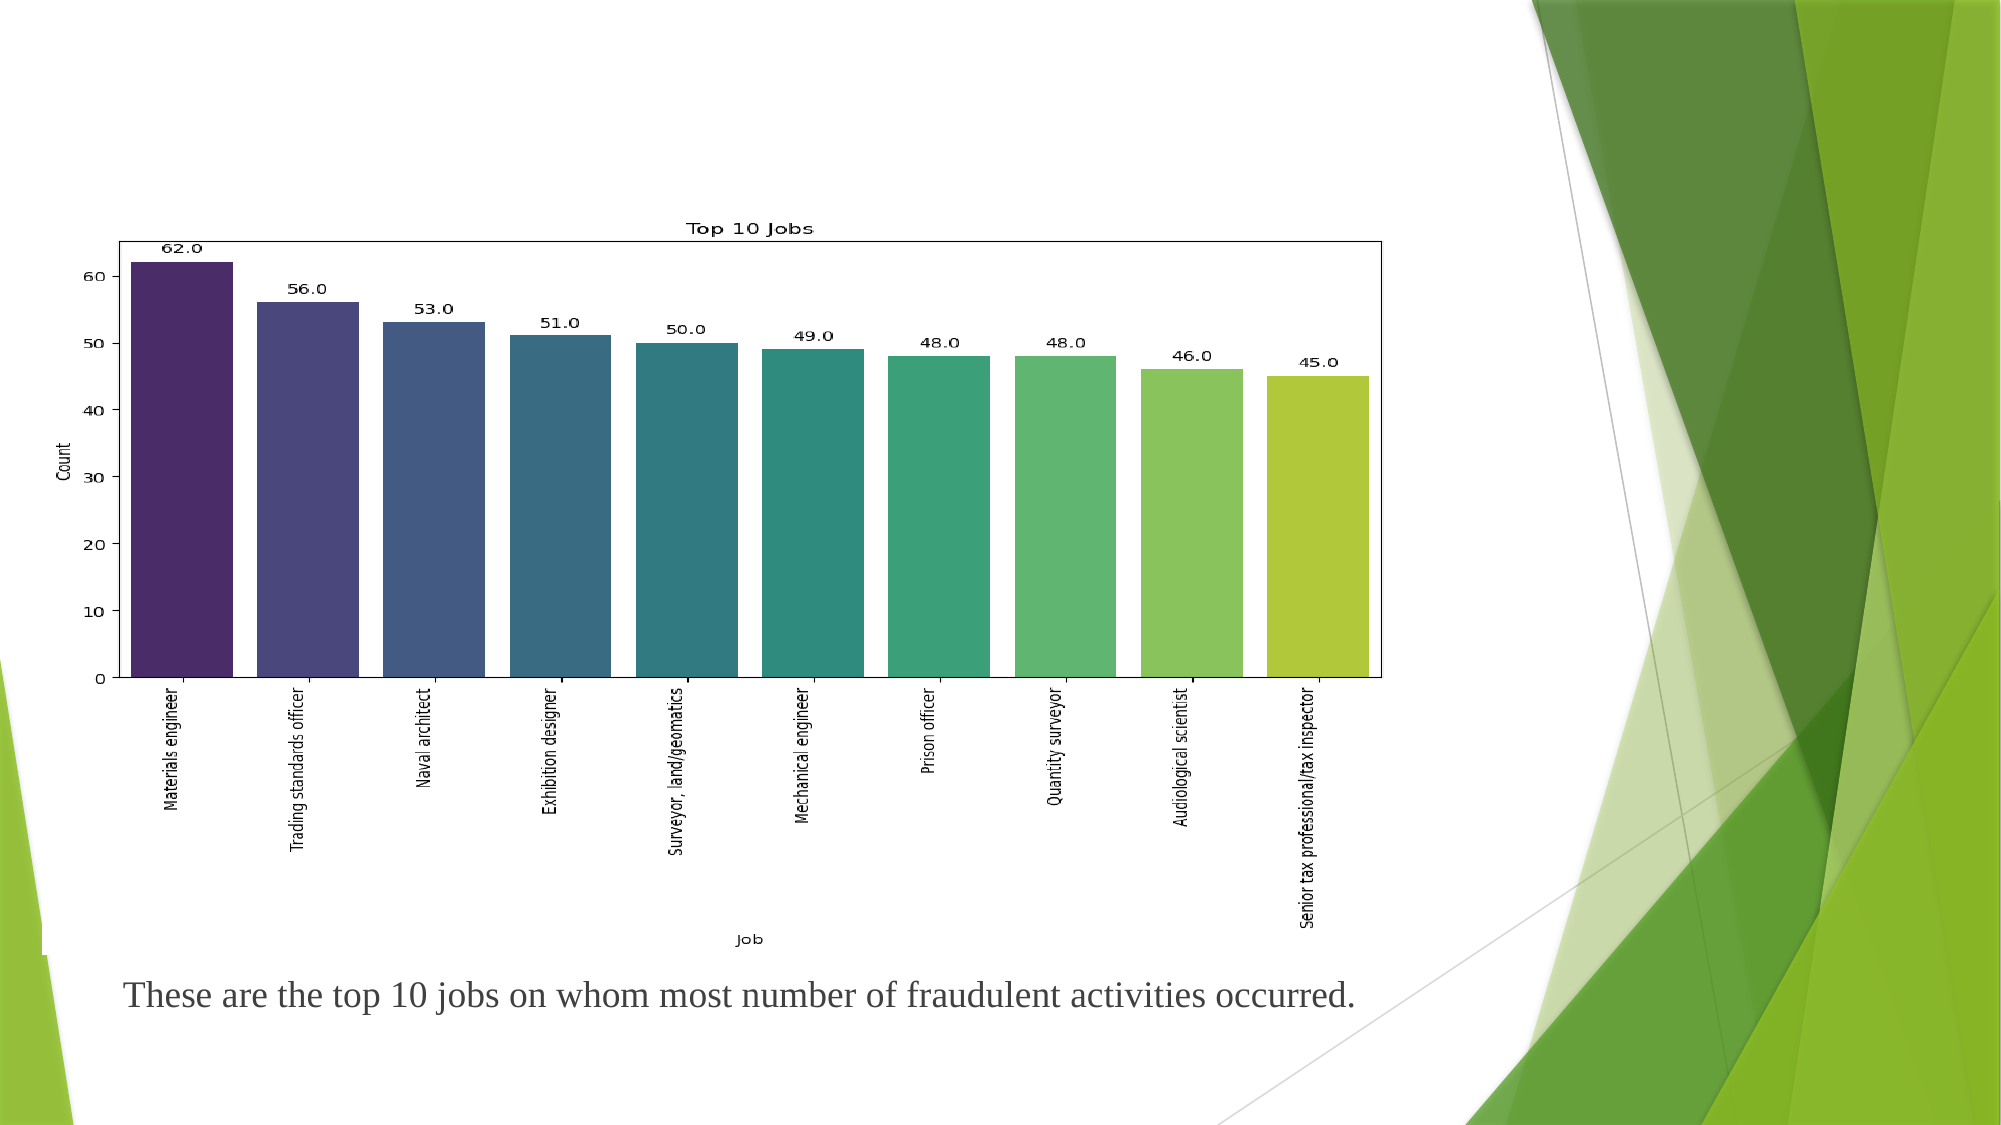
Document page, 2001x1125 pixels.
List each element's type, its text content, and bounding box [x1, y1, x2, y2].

list These are the top 10 jobs on whom most number of fraudulent activities occurred. [107, 962, 1413, 1065]
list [41, 212, 1396, 956]
